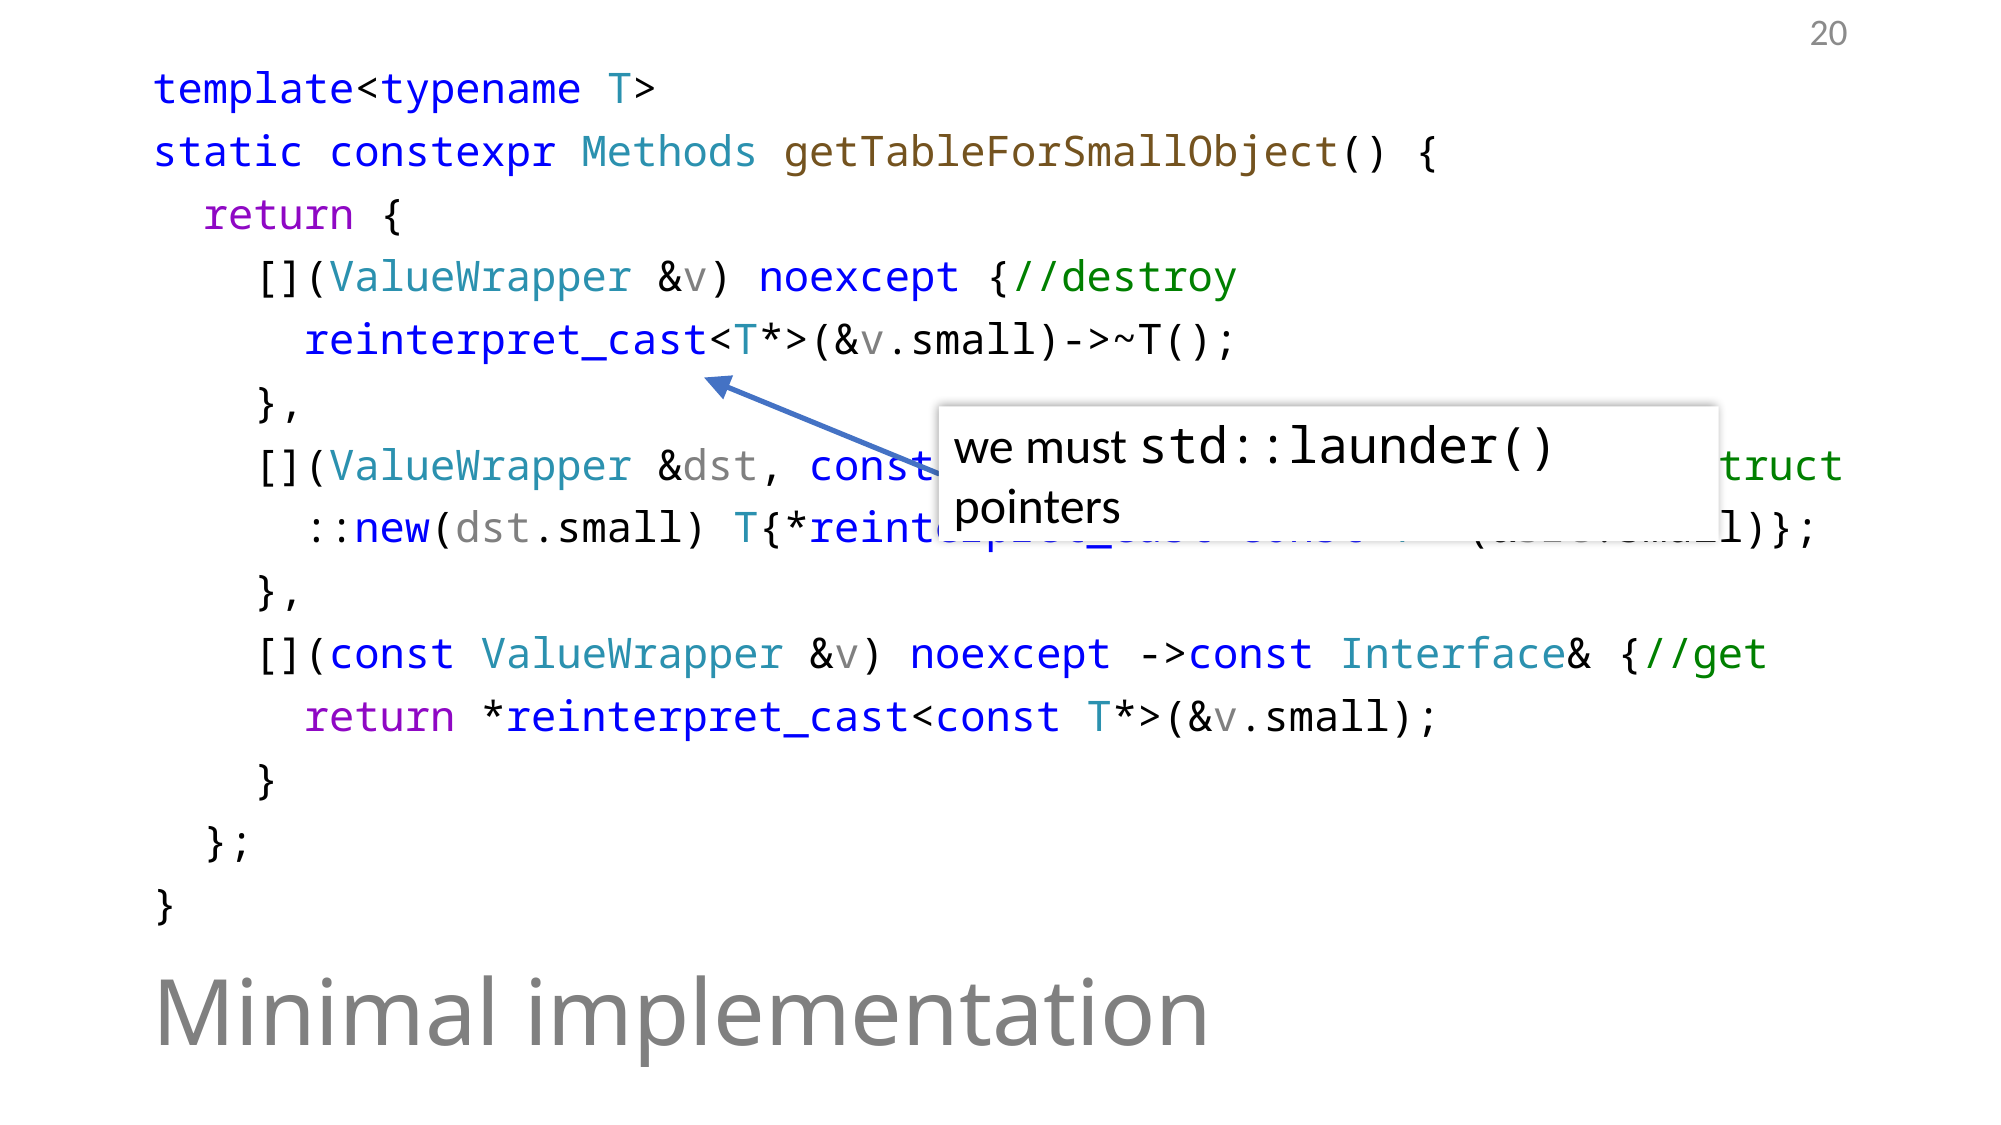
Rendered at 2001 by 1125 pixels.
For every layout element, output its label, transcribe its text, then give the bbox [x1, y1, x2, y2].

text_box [688, 444, 939, 701]
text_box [704, 377, 939, 445]
title Minimal implementation [137, 963, 1863, 1125]
list template<typename T> static constexpr Methods getTableForSmallObject() { return { [](ValueWrapper &v) noexcept {//destroy reinterpret_cast<T*>(&v.small)->~T(); }, [](ValueWrapper &dst, const ValueWrapper &src) {//copyConstruct ::new(dst.small) T{*reinterpret_cast<const T*>(&src.small)}; }, [](const ValueWrapper &v) noexcept ->const Interface& {//get return *reinterpret_cast<const T*>(&v.small); } }; } [137, 59, 1863, 963]
text_box we must std::launder() pointers [939, 406, 1719, 542]
slide_number 20 [1412, 0, 1863, 60]
